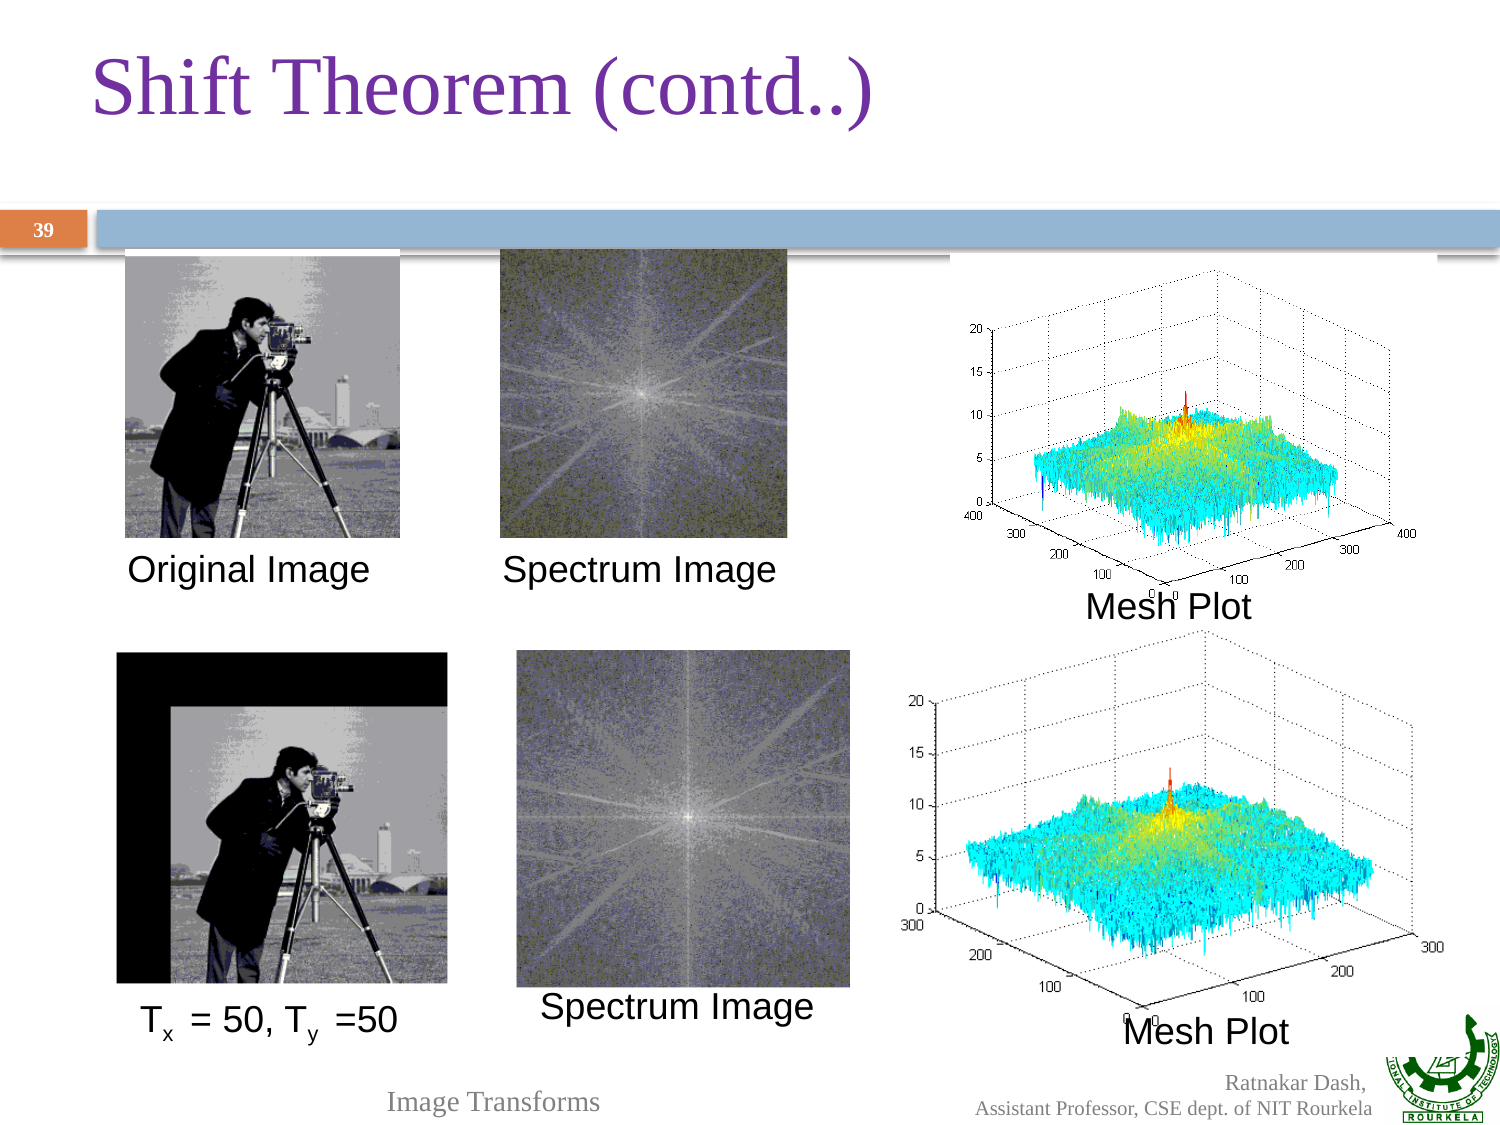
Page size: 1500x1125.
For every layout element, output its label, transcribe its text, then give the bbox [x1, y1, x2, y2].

text_box Tx = 50, Ty =50 [124, 998, 438, 1054]
text_box Spectrum Image [524, 998, 838, 1035]
text_box Mesh Plot [1012, 610, 1325, 623]
picture [499, 249, 788, 538]
picture [112, 649, 451, 988]
text_box Spectrum Image [487, 537, 800, 598]
picture [512, 649, 851, 988]
text_box Original Image [112, 537, 400, 598]
picture [899, 624, 1500, 1125]
picture [949, 252, 1438, 601]
slide_number 39 [0, 208, 88, 249]
title Shift Theorem (contd..) [74, 0, 1413, 163]
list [124, 249, 401, 538]
